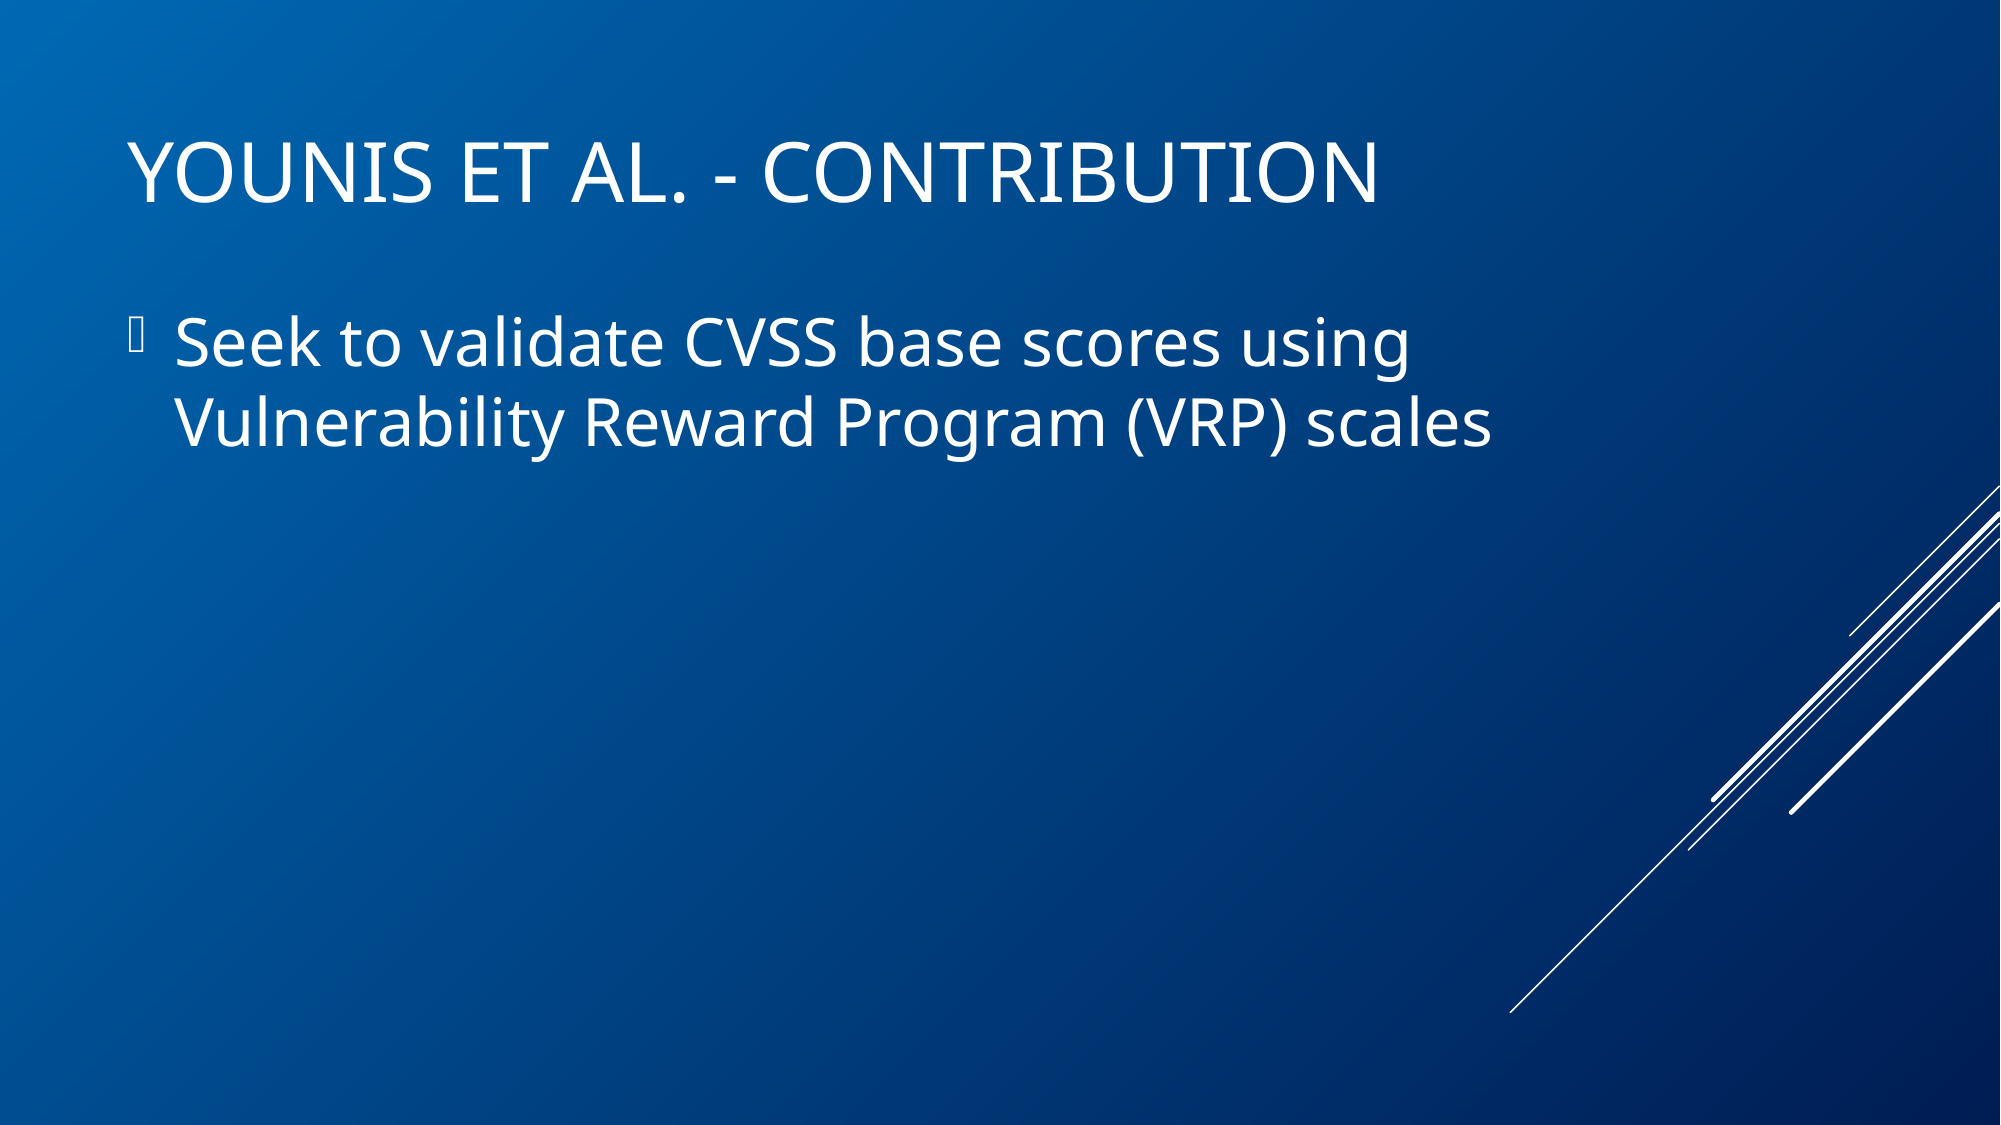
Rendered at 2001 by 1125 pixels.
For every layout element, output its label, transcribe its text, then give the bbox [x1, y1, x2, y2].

title Younis et al. - Contribution [112, 45, 1513, 292]
list Seek to validate CVSS base scores using Vulnerability Reward Program (VRP) scales [112, 292, 1566, 968]
